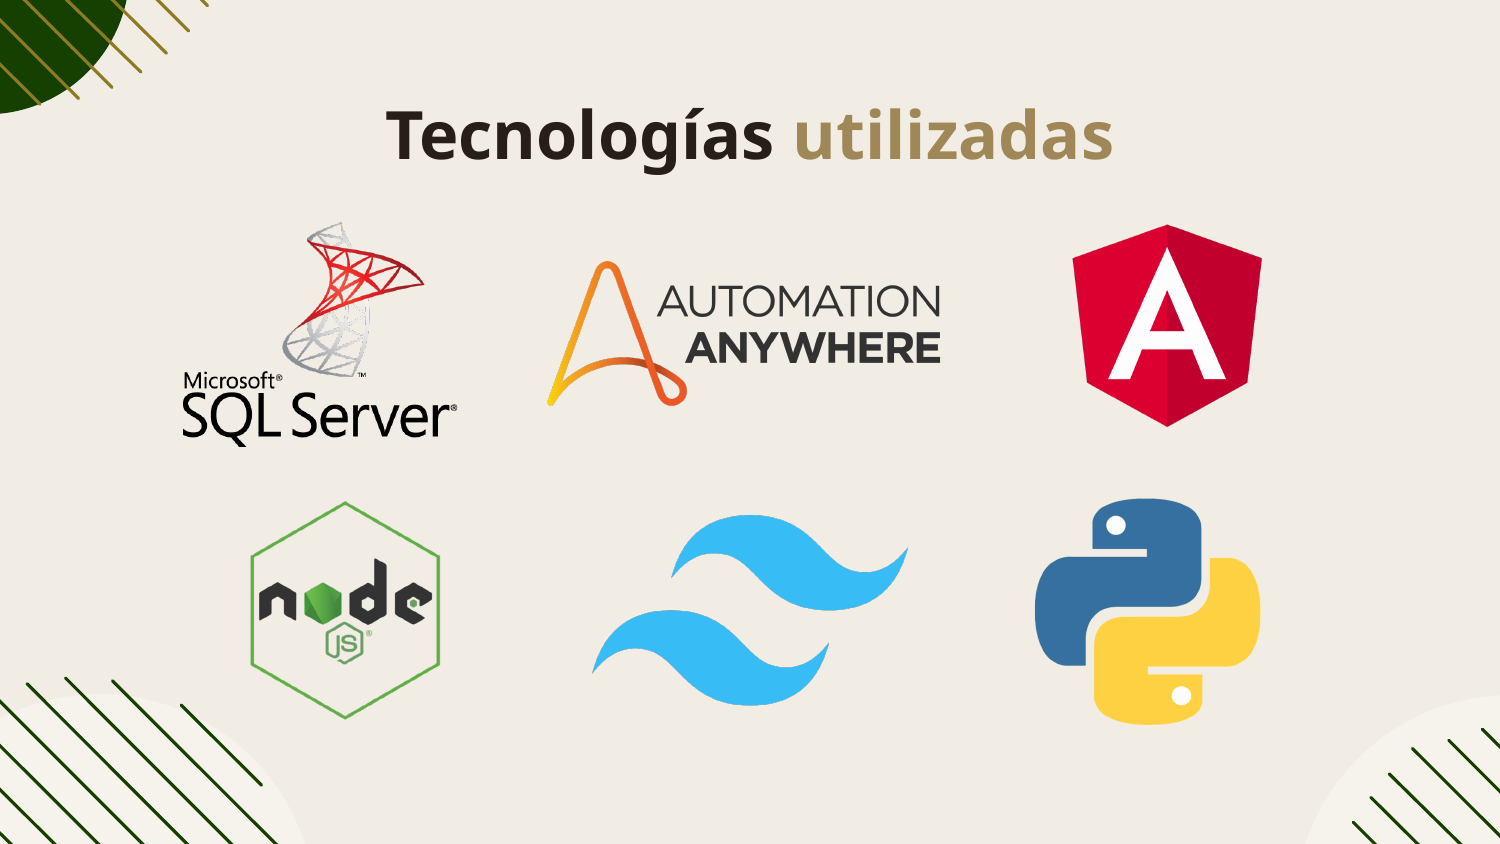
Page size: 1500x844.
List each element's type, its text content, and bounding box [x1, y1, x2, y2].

picture [1040, 194, 1294, 448]
picture [223, 493, 460, 730]
picture [592, 515, 908, 709]
picture [1001, 465, 1294, 758]
picture [547, 261, 953, 408]
title Tecnologías utilizadas [116, 78, 1383, 195]
picture [180, 219, 460, 450]
